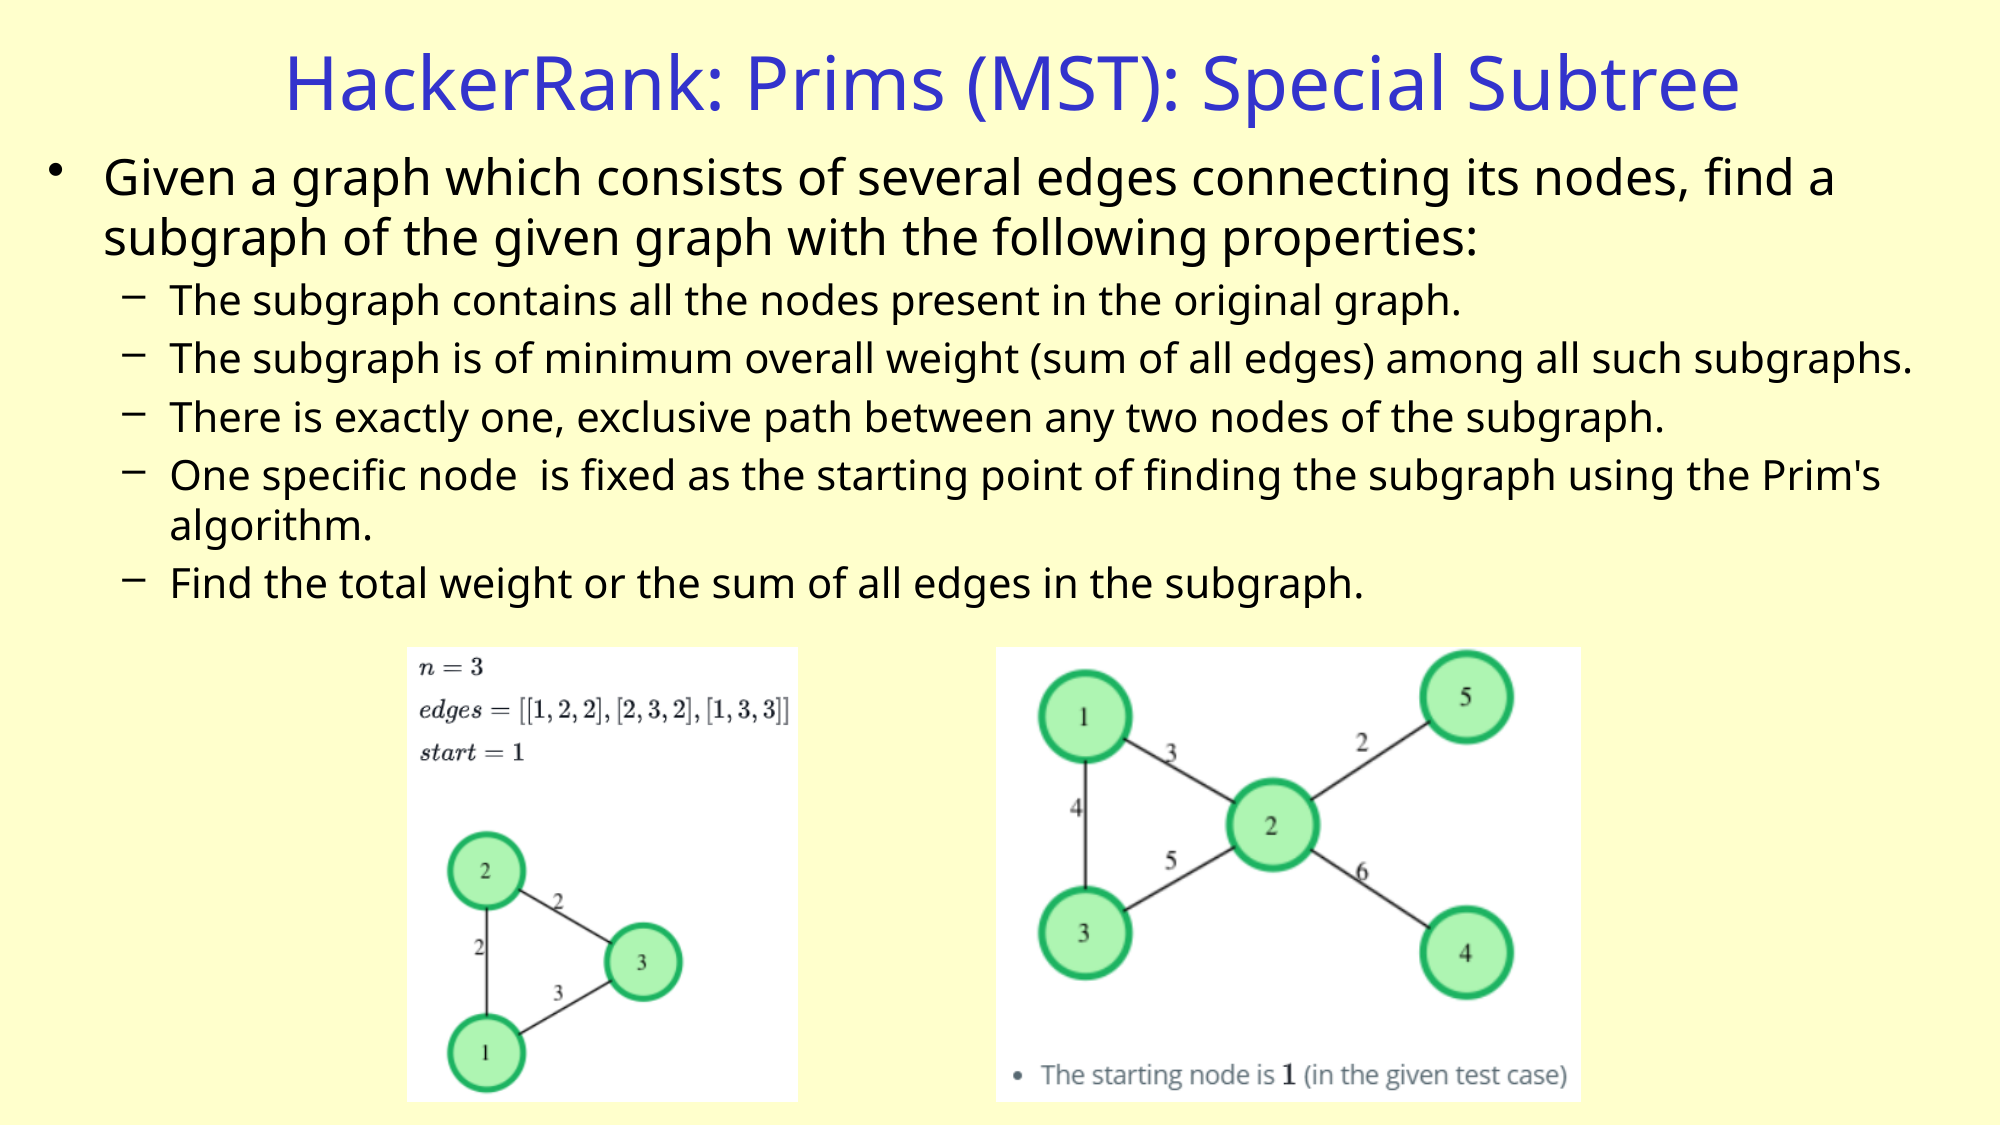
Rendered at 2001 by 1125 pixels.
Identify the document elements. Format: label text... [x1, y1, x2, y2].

list Given a graph which consists of several edges connecting its nodes, find a subgraph of the given graph with the following properties: The subgraph contains all the nodes present in the original graph. The subgraph is of minimum overall weight (sum of all edges) among all such subgraphs. There is exactly one, exclusive path between any two nodes of the subgraph. One specific node is fixed as the starting point of finding the subgraph using the Prim's algorithm. Find the total weight or the sum of all edges in the subgraph. [32, 137, 1960, 508]
picture [407, 647, 799, 1102]
title HackerRank: Prims (MST): Special Subtree [66, 23, 1960, 137]
picture [995, 647, 1581, 1102]
